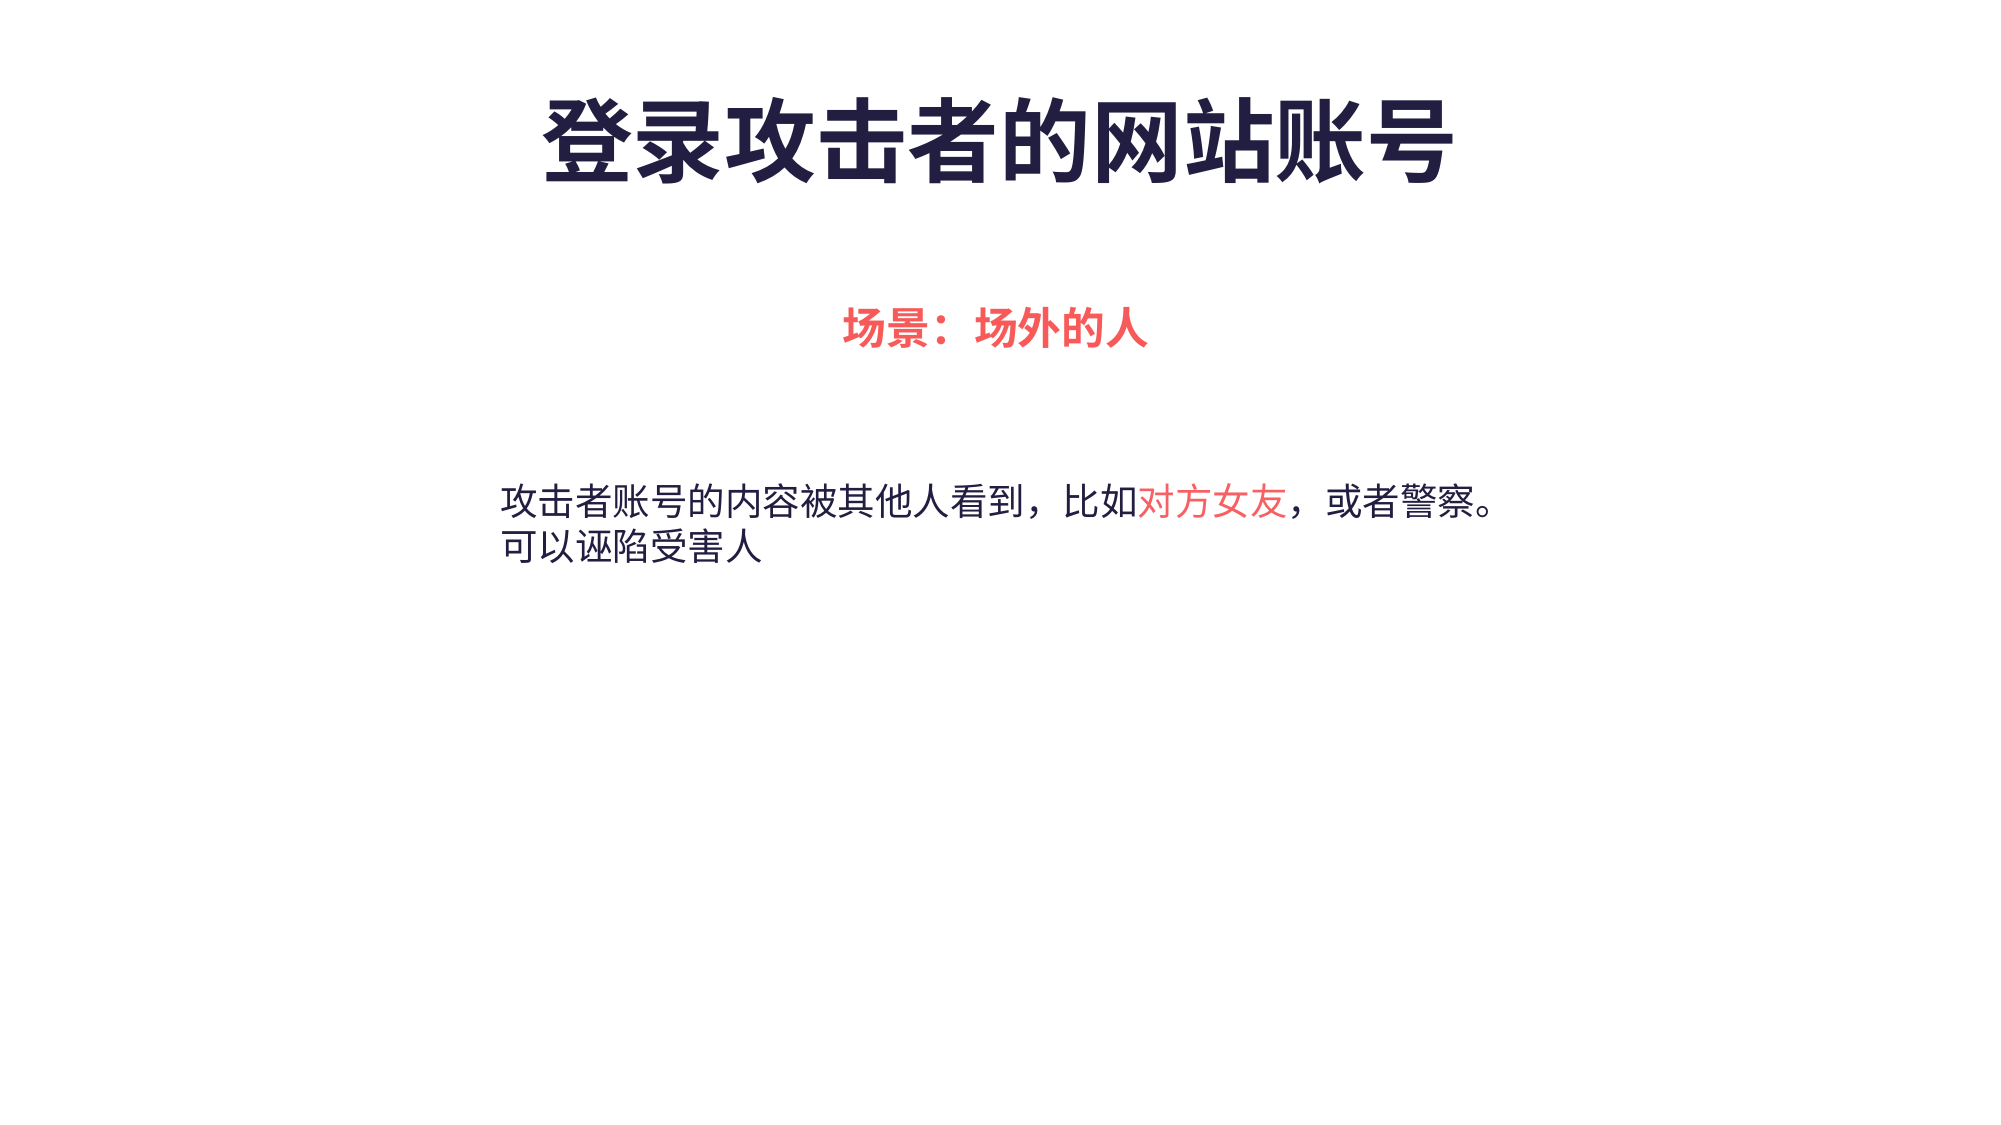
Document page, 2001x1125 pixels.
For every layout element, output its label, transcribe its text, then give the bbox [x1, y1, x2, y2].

text_box 场景：场外的人 [822, 290, 1213, 409]
title 登录攻击者的网站账号 [99, 45, 1900, 233]
text_box 攻击者账号的内容被其他人看到，比如对方女友，或者警察。可以诬陷受害人 [480, 467, 1520, 623]
